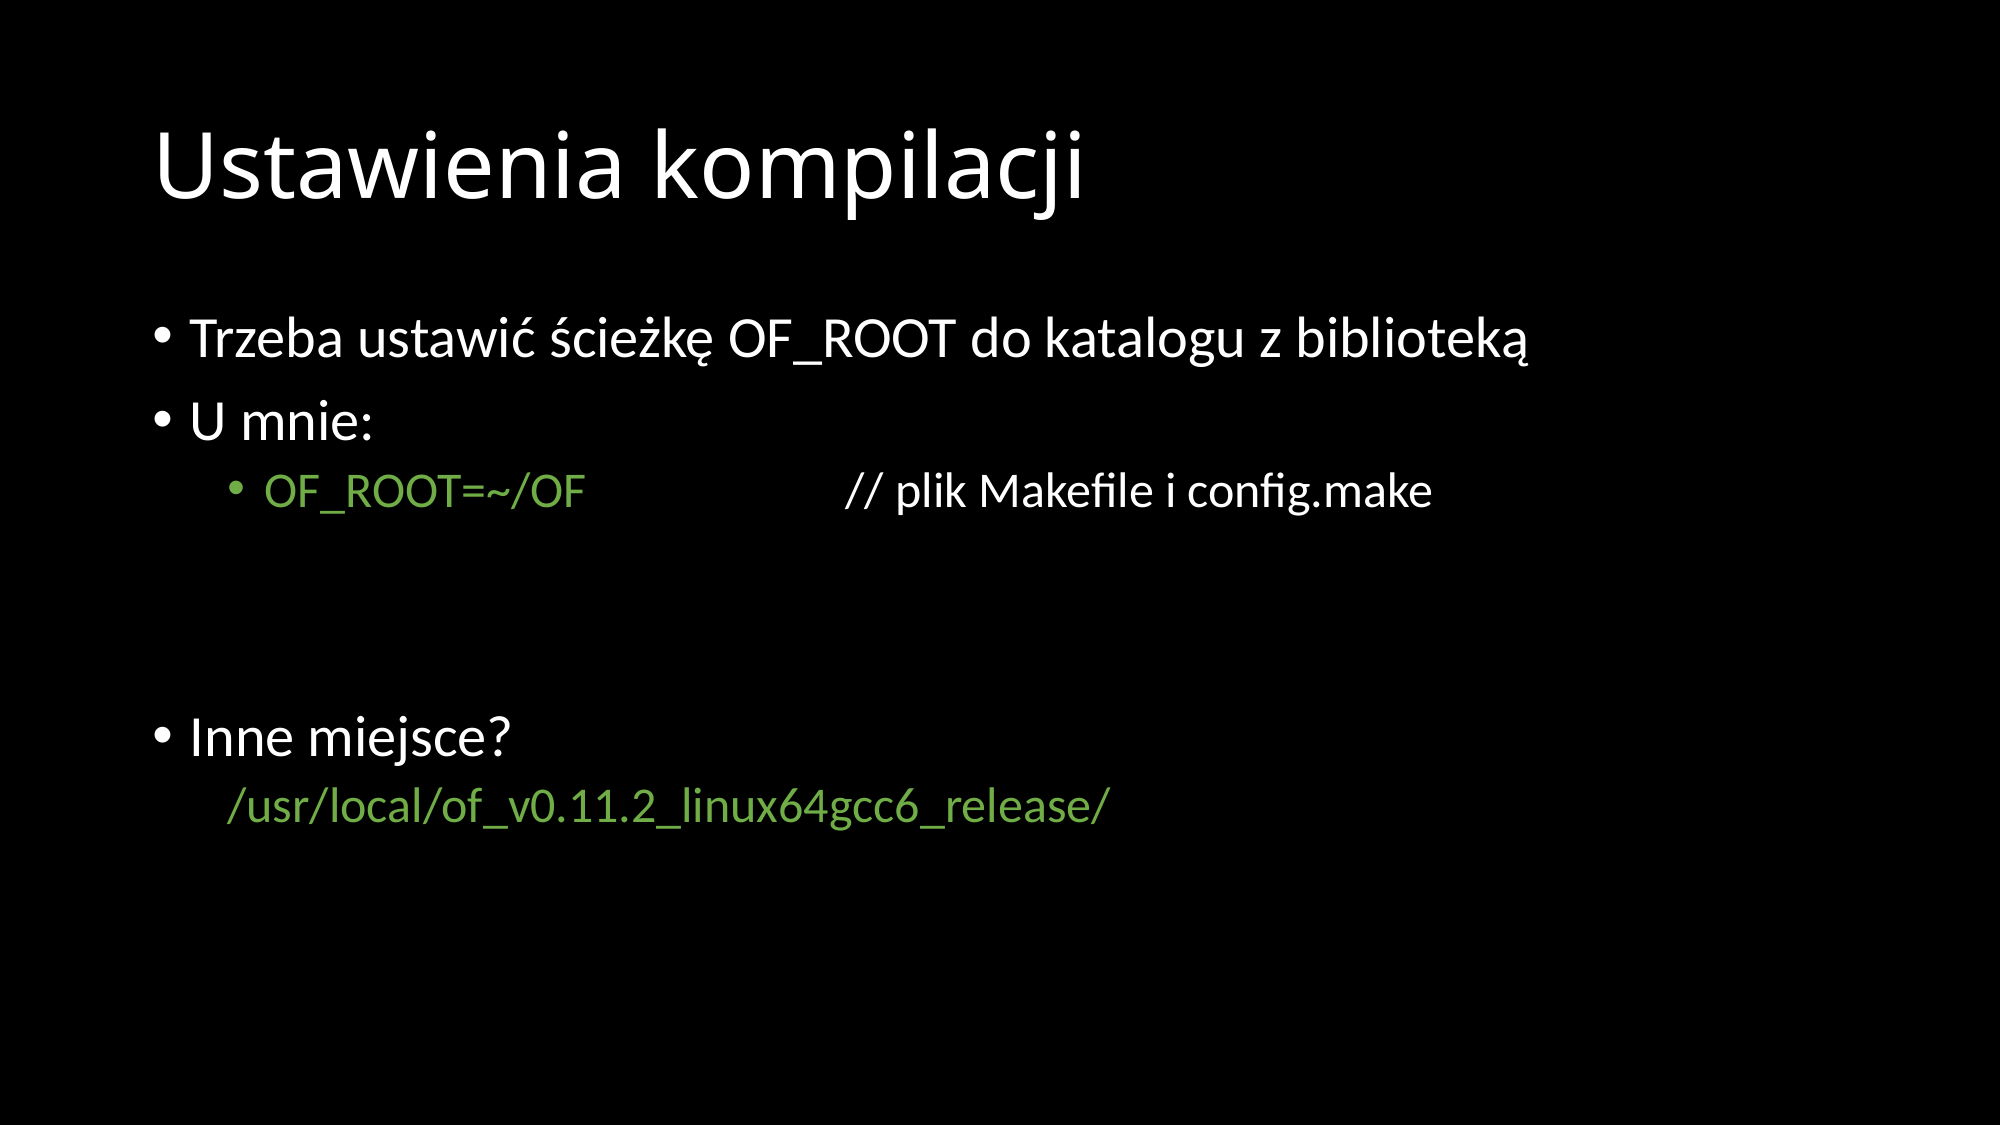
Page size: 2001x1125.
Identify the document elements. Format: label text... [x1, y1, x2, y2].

title Ustawienia kompilacji [137, 59, 1863, 278]
list Trzeba ustawić ścieżkę OF_ROOT do katalogu z biblioteką U mnie: OF_ROOT=~/OF // plik Makefile i config.make Inne miejsce? /usr/local/of_v0.11.2_linux64gcc6_release/ [137, 299, 1863, 1014]
